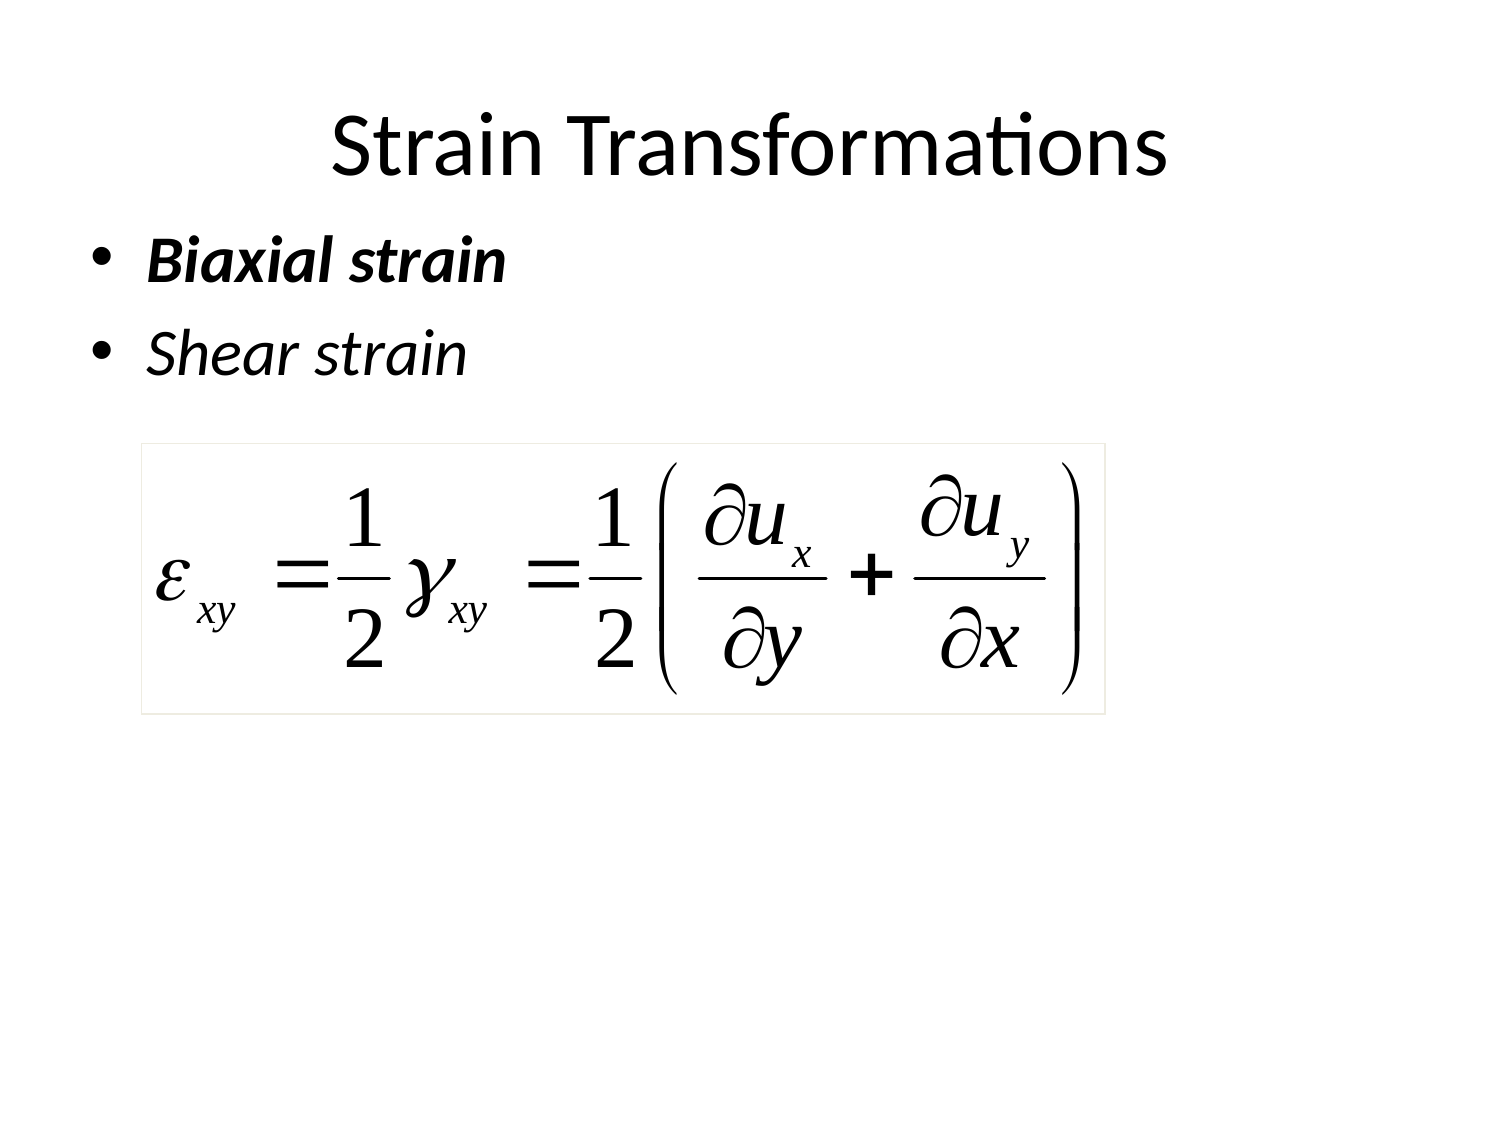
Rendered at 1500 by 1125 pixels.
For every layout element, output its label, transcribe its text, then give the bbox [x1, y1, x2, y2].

list Biaxial strain Shear strain [75, 208, 1425, 951]
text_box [141, 444, 1105, 714]
title Strain Transformations [75, 45, 1425, 208]
